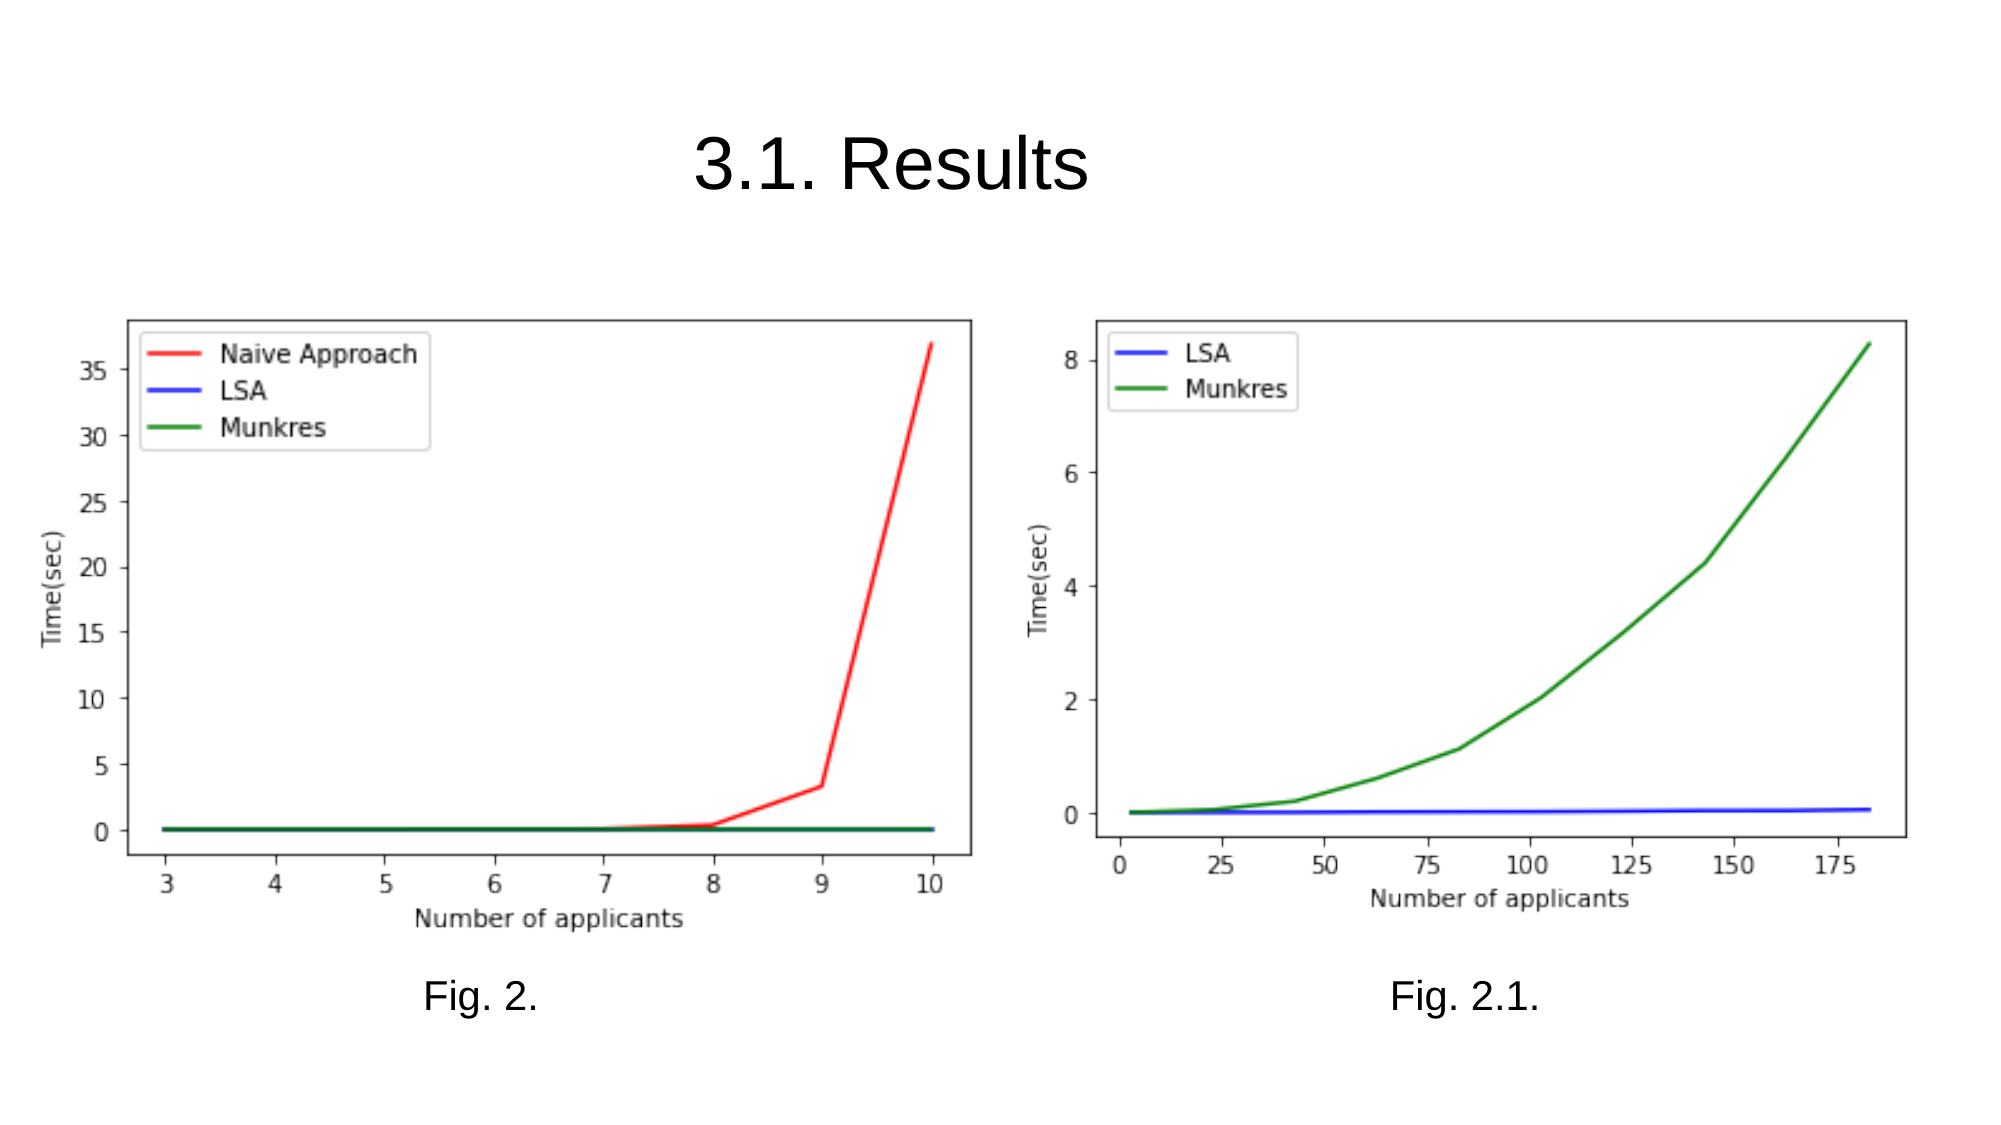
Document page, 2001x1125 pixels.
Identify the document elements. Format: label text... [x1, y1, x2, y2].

picture [24, 305, 986, 948]
picture [1011, 305, 1923, 928]
text_box Fig. 2.1. [1374, 960, 1916, 1026]
text_box Fig. 2. [408, 960, 949, 1026]
text_box 3.1. Results [679, 106, 1804, 212]
